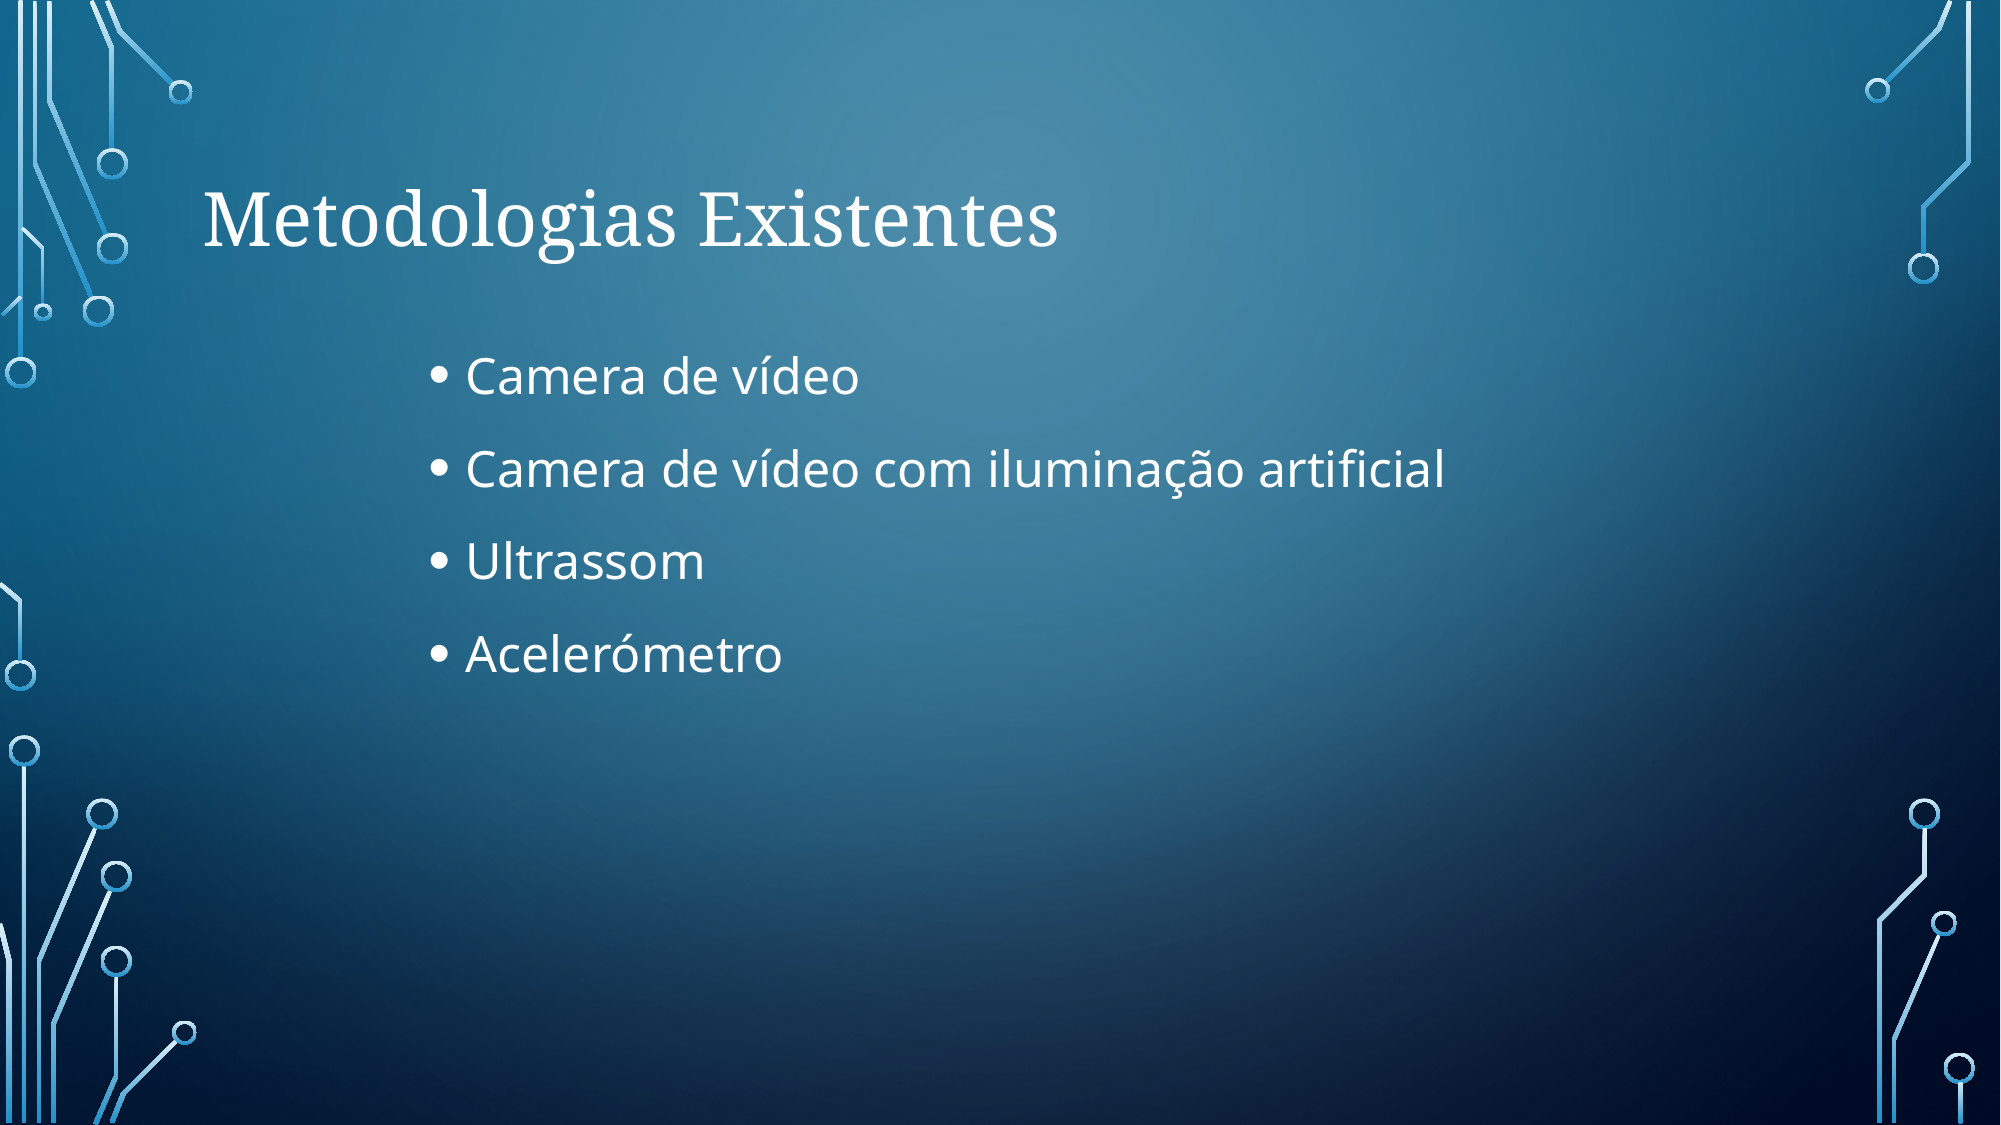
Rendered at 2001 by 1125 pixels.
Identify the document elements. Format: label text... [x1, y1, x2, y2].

list Camera de vídeo Camera de vídeo com iluminação artificial Ultrassom Acelerómetro [413, 324, 1595, 1034]
title Metodologias Existentes [187, 101, 1813, 344]
